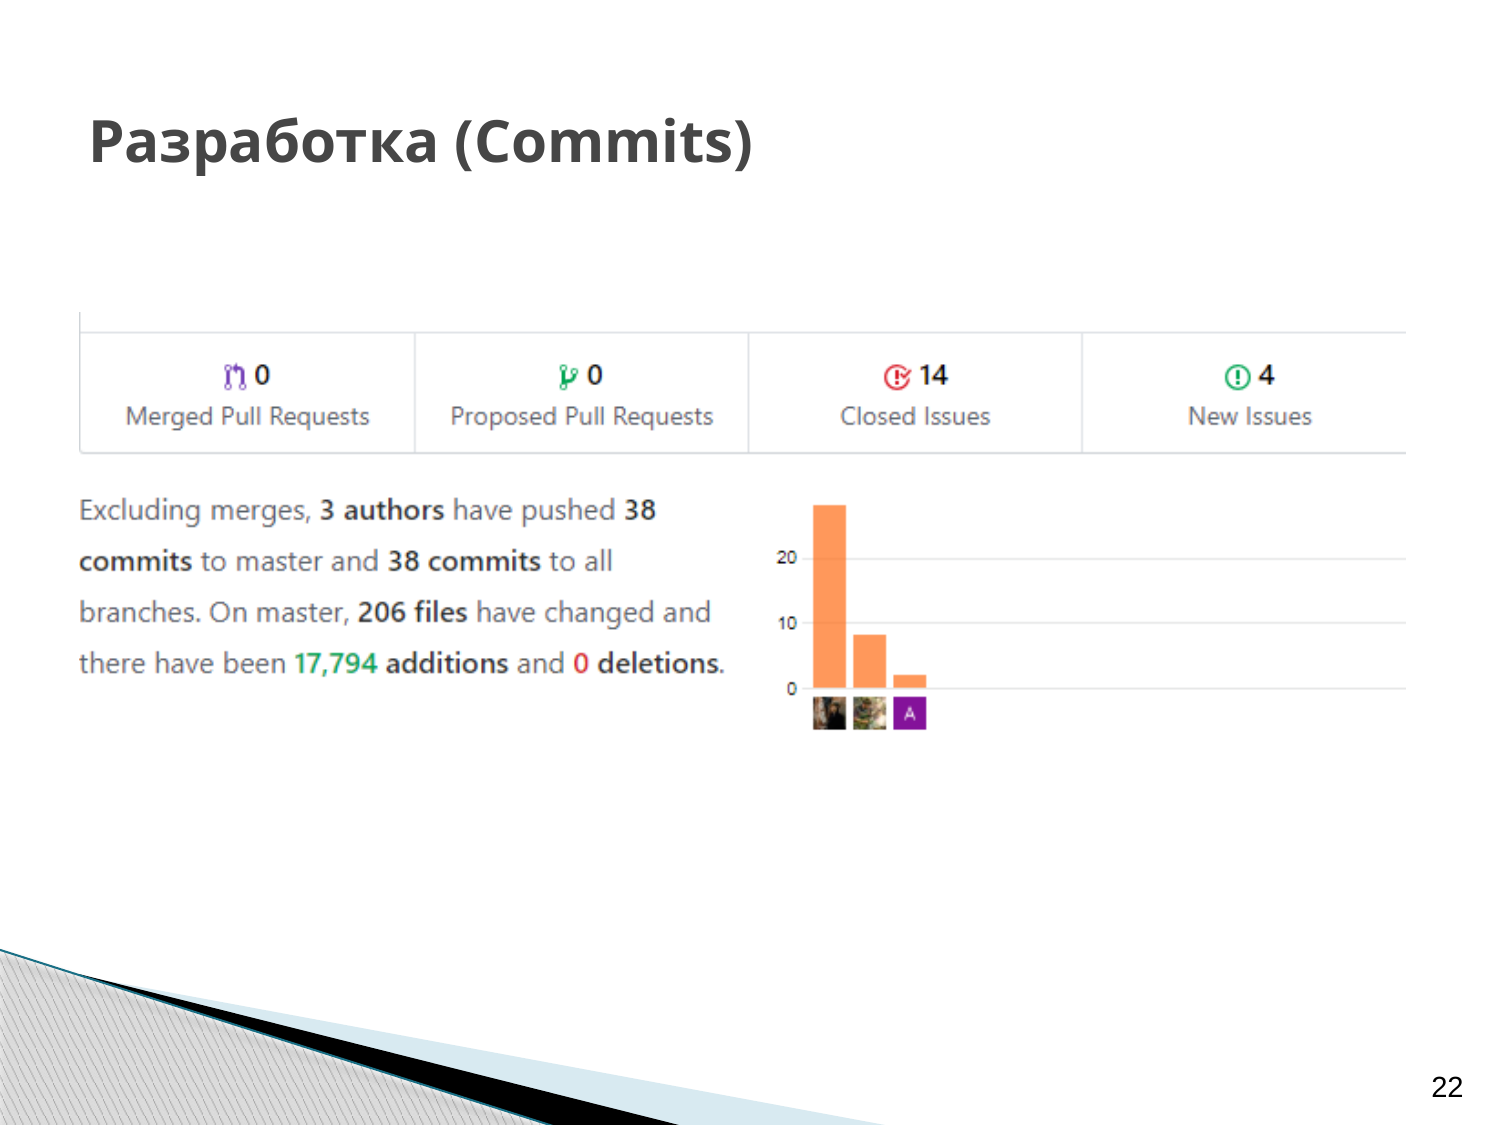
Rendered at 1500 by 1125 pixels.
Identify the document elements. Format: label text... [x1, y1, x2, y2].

picture [79, 312, 1407, 752]
slide_number 22 [1400, 1051, 1479, 1112]
title Разработка (Commits) [75, 45, 1425, 233]
